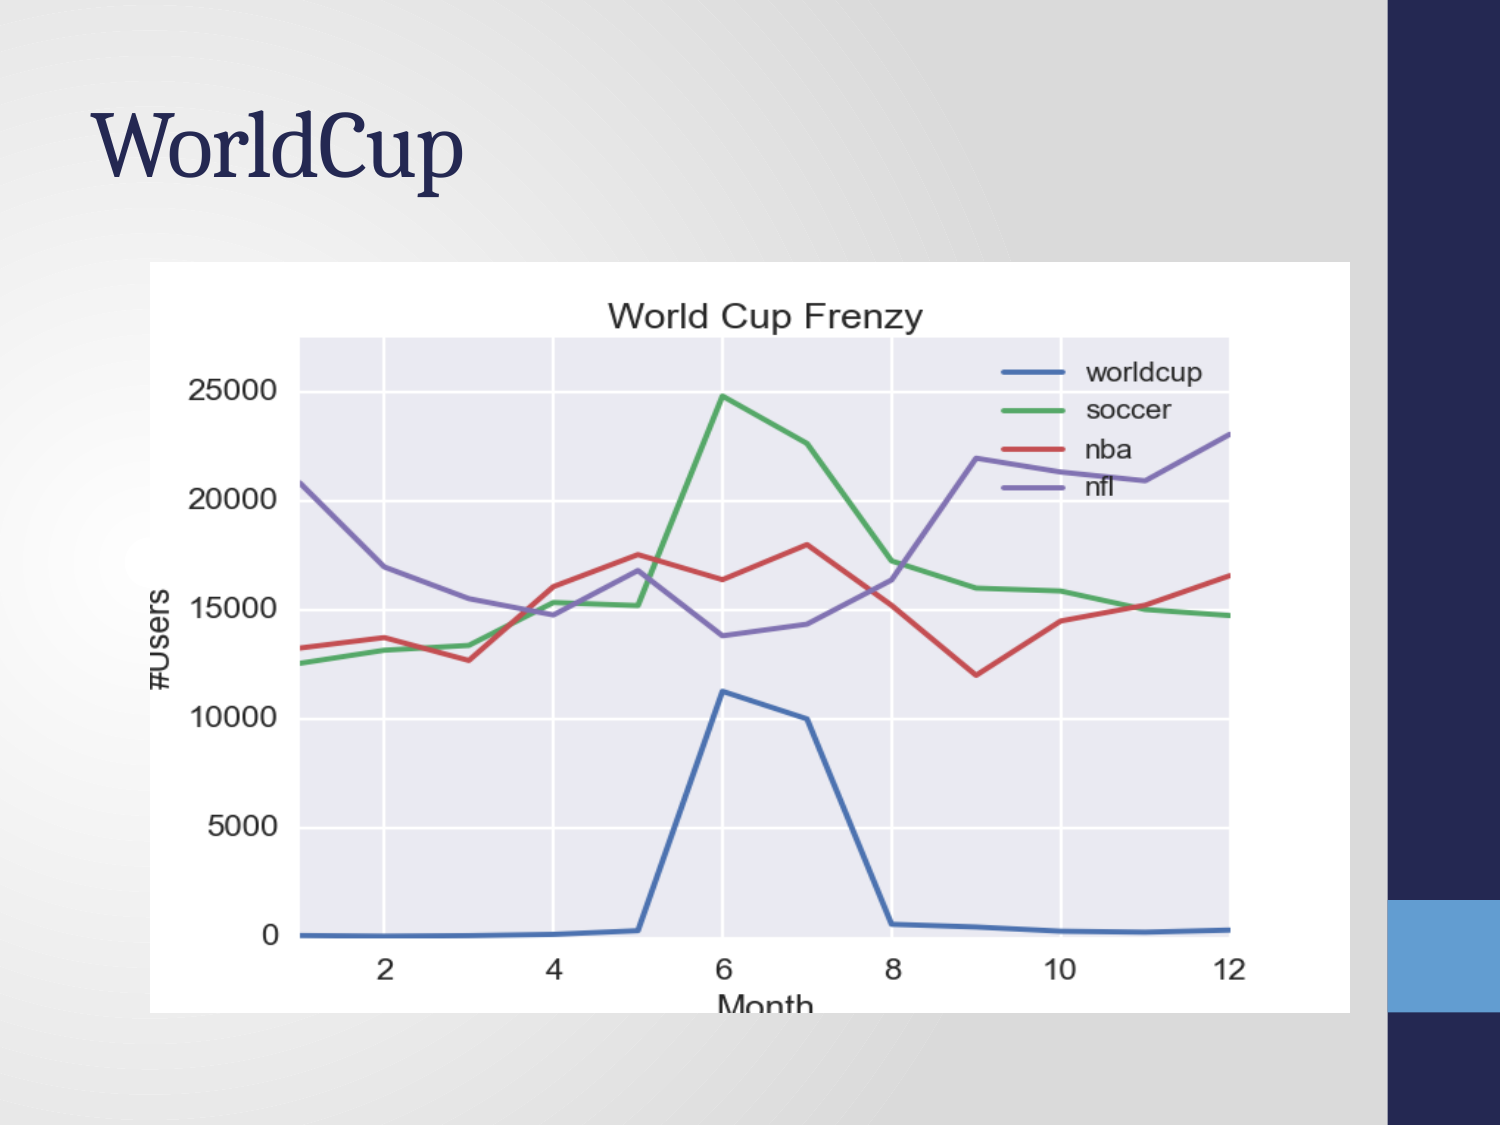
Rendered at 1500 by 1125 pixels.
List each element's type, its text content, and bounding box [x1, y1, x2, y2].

picture [149, 261, 1351, 1013]
title WorldCup [75, 45, 1325, 233]
